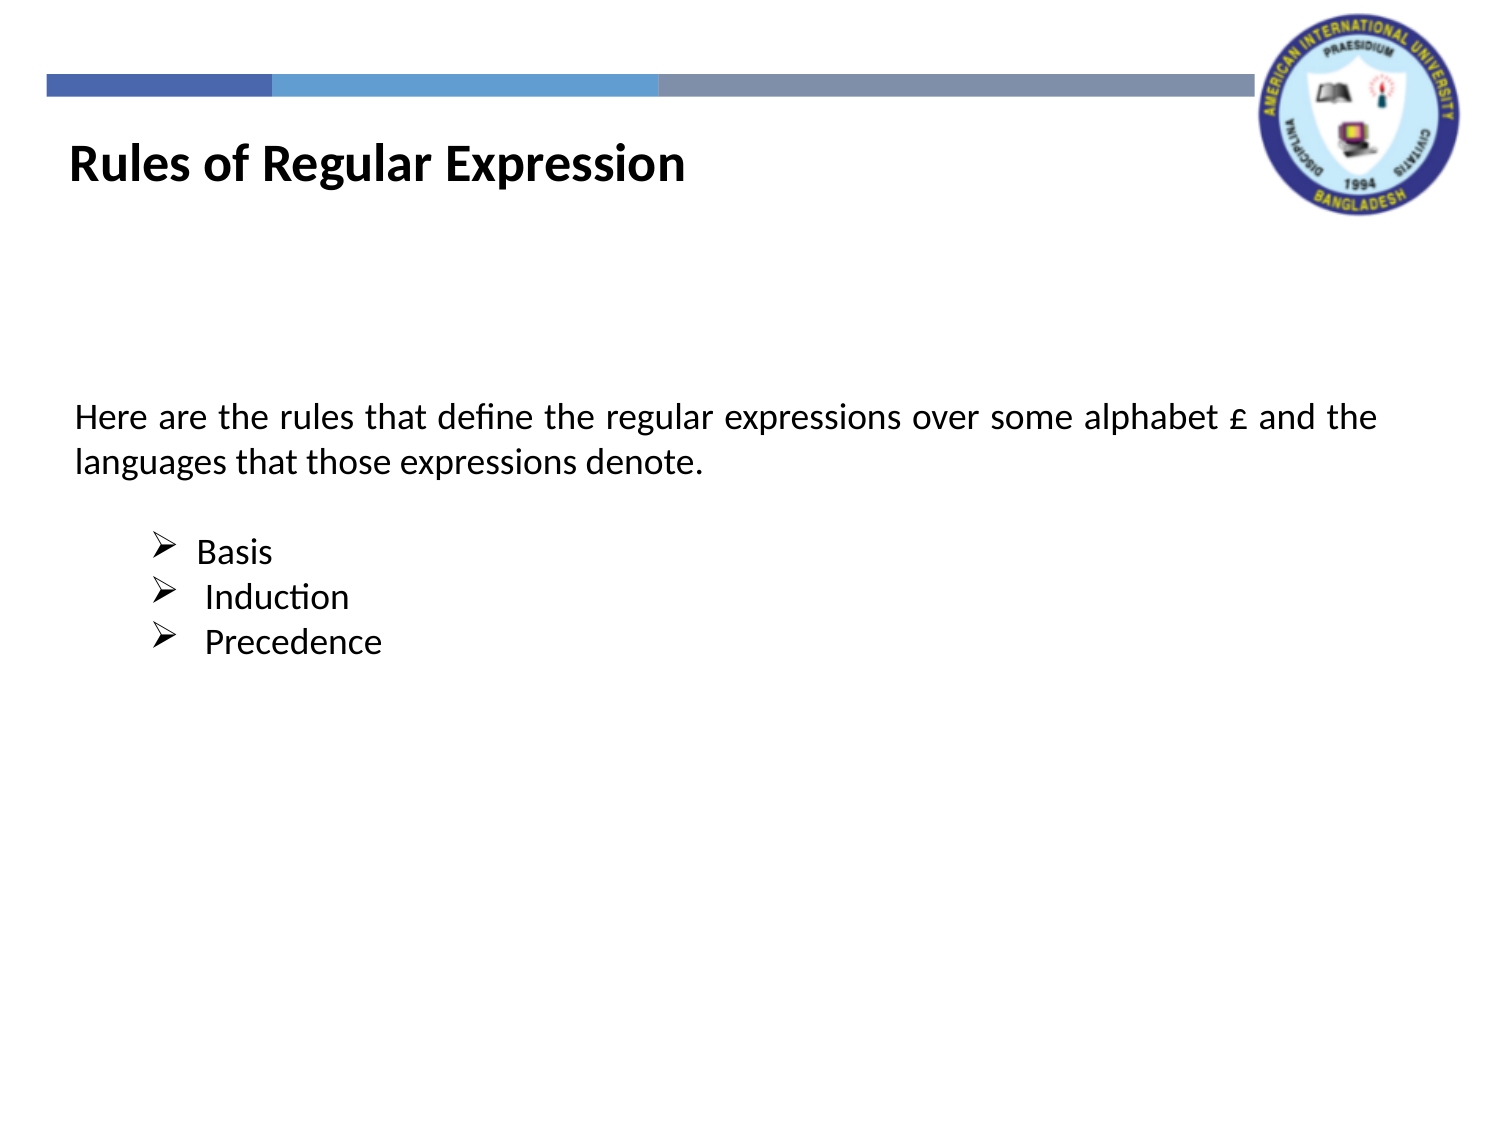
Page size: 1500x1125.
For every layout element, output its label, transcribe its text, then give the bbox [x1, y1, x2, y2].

picture [1254, 9, 1465, 221]
text_box Here are the rules that define the regular expressions over some alphabet £ and the languages that those expressions denote. Basis Induction Precedence [59, 294, 1395, 670]
text_box Rules of Regular Expression [55, 119, 1129, 201]
